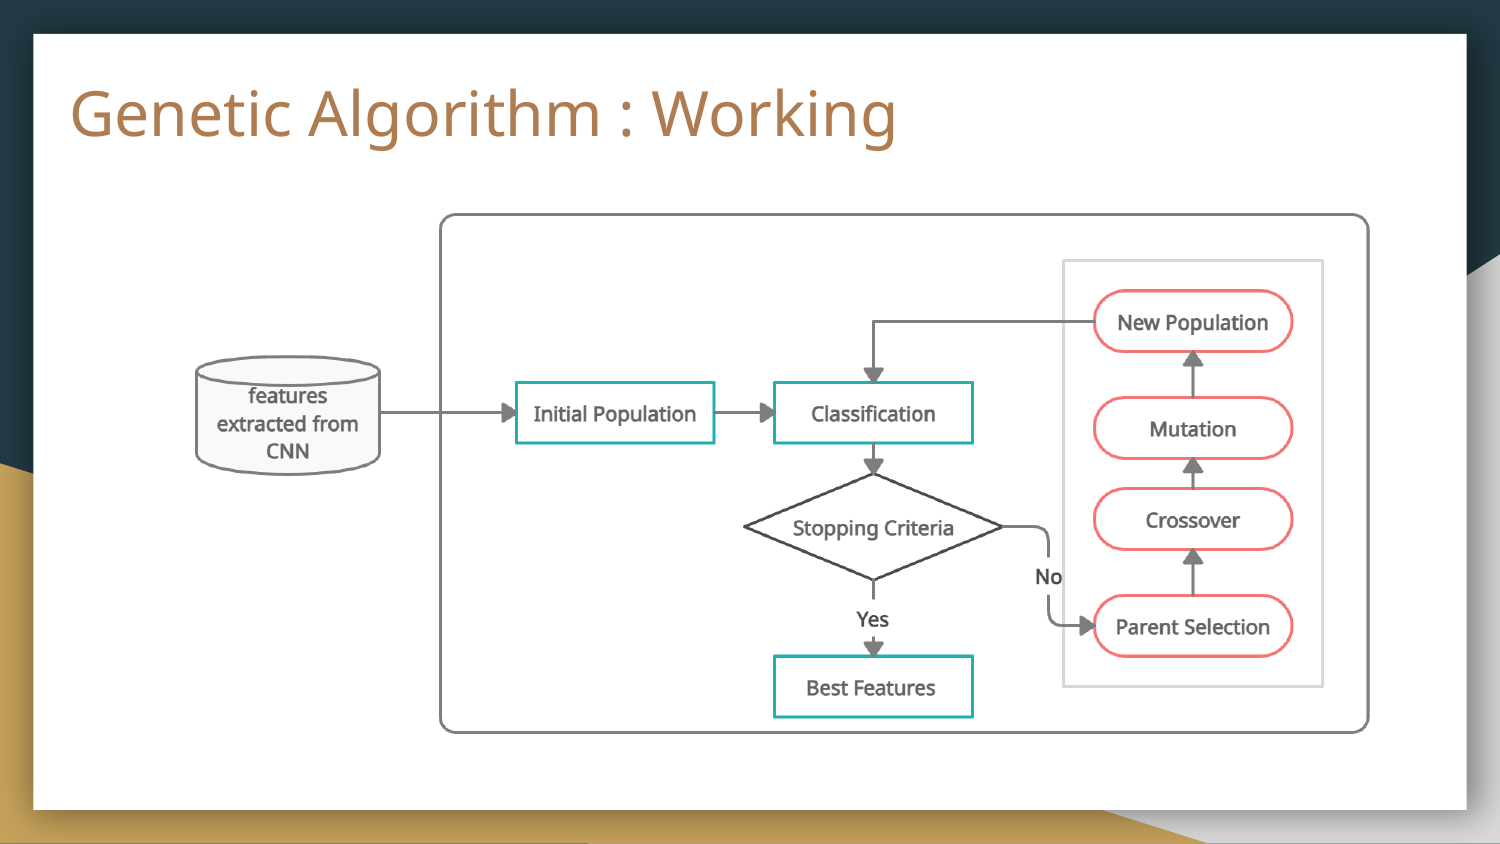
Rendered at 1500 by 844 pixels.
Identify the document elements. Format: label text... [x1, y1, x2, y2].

title Genetic Algorithm : Working [38, 59, 1270, 216]
picture [166, 184, 1398, 763]
